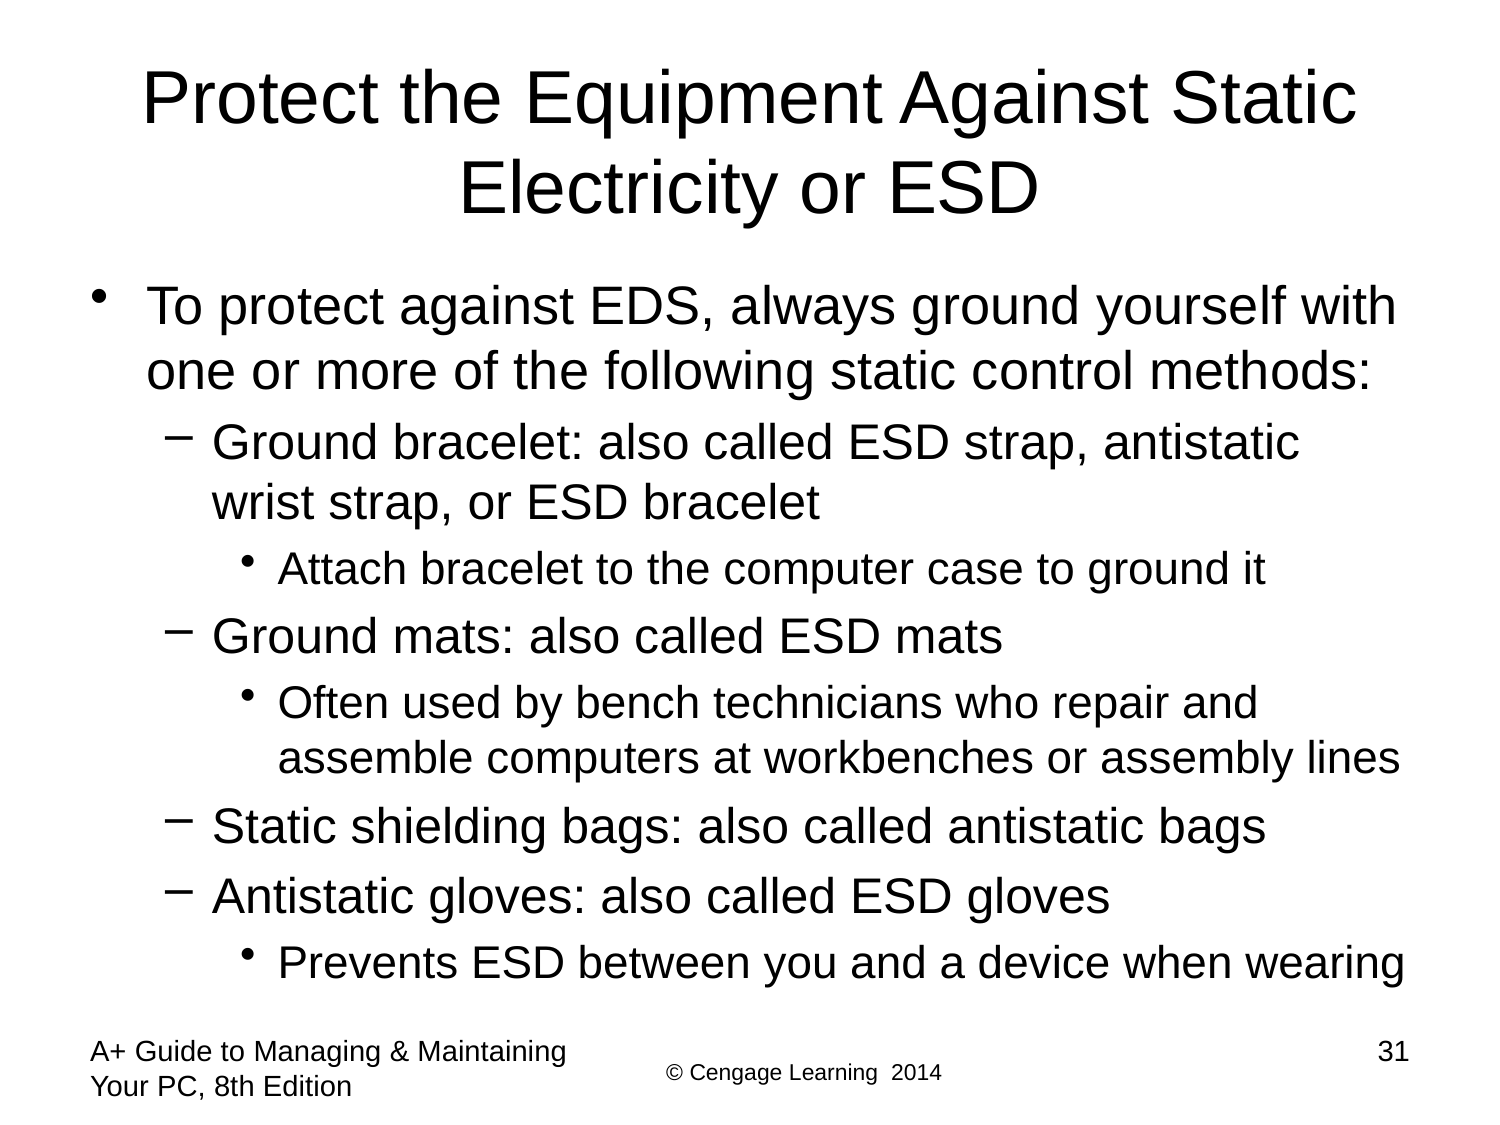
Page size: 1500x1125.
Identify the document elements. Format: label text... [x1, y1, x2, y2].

slide_number 31 [1074, 1024, 1426, 1103]
list To protect against EDS, always ground yourself with one or more of the following static control methods: Ground bracelet: also called ESD strap, antistatic wrist strap, or ESD bracelet Attach bracelet to the computer case to ground it Ground mats: also called ESD mats Often used by bench technicians who repair and assemble computers at workbenches or assembly lines Static shielding bags: also called antistatic bags Antistatic gloves: also called ESD gloves Prevents ESD between you and a device when wearing [75, 262, 1425, 1005]
footer A+ Guide to Managing & Maintaining Your PC, 8th Edition [74, 1024, 588, 1103]
title Protect the Equipment Against Static Electricity or ESD [75, 45, 1425, 233]
